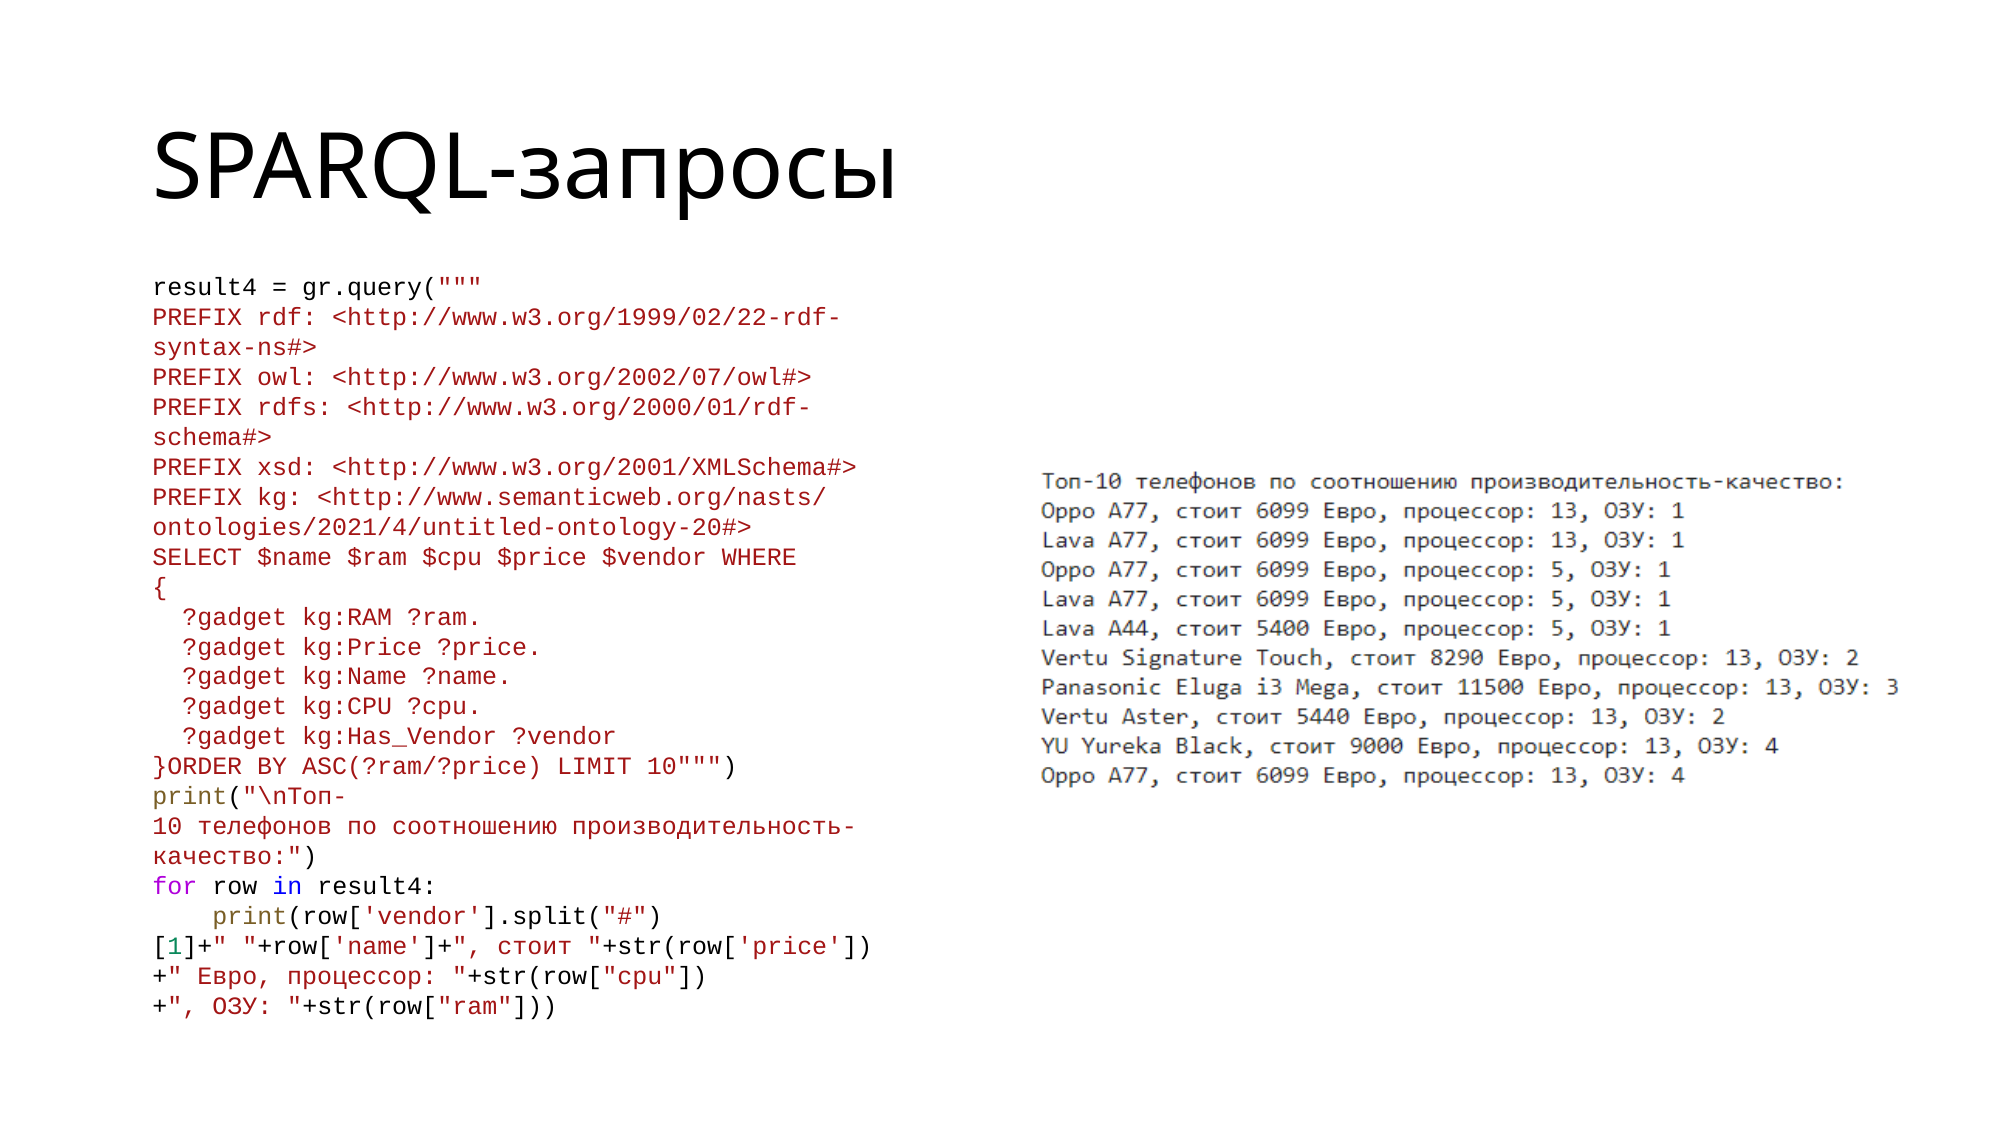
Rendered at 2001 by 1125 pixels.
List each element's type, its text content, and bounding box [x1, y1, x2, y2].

title SPARQL-запросы [137, 59, 1863, 278]
text_box result4 = gr.query(""" PREFIX rdf: <http://www.w3.org/1999/02/22-rdf-syntax-ns#> PREFIX owl: <http://www.w3.org/2002/07/owl#> PREFIX rdfs: <http://www.w3.org/2000/01/rdf-schema#> PREFIX xsd: <http://www.w3.org/2001/XMLSchema#> PREFIX kg: <http://www.semanticweb.org/nasts/ontologies/2021/4/untitled-ontology-20#> SELECT $name $ram $cpu $price $vendor WHERE { ?gadget kg:RAM ?ram. ?gadget kg:Price ?price. ?gadget kg:Name ?name. ?gadget kg:CPU ?cpu. ?gadget kg:Has_Vendor ?vendor }ORDER BY ASC(?ram/?price) LIMIT 10""") print("\nТоп-10 телефонов по соотношению производительность-качество:") for row in result4: print(row['vendor'].split("#")[1]+" "+row['name']+", стоит "+str(row['price'])+" Евро, процессор: "+str(row["cpu"])+", ОЗУ: "+str(row["ram"])) [137, 263, 947, 1027]
picture [1014, 463, 1947, 806]
